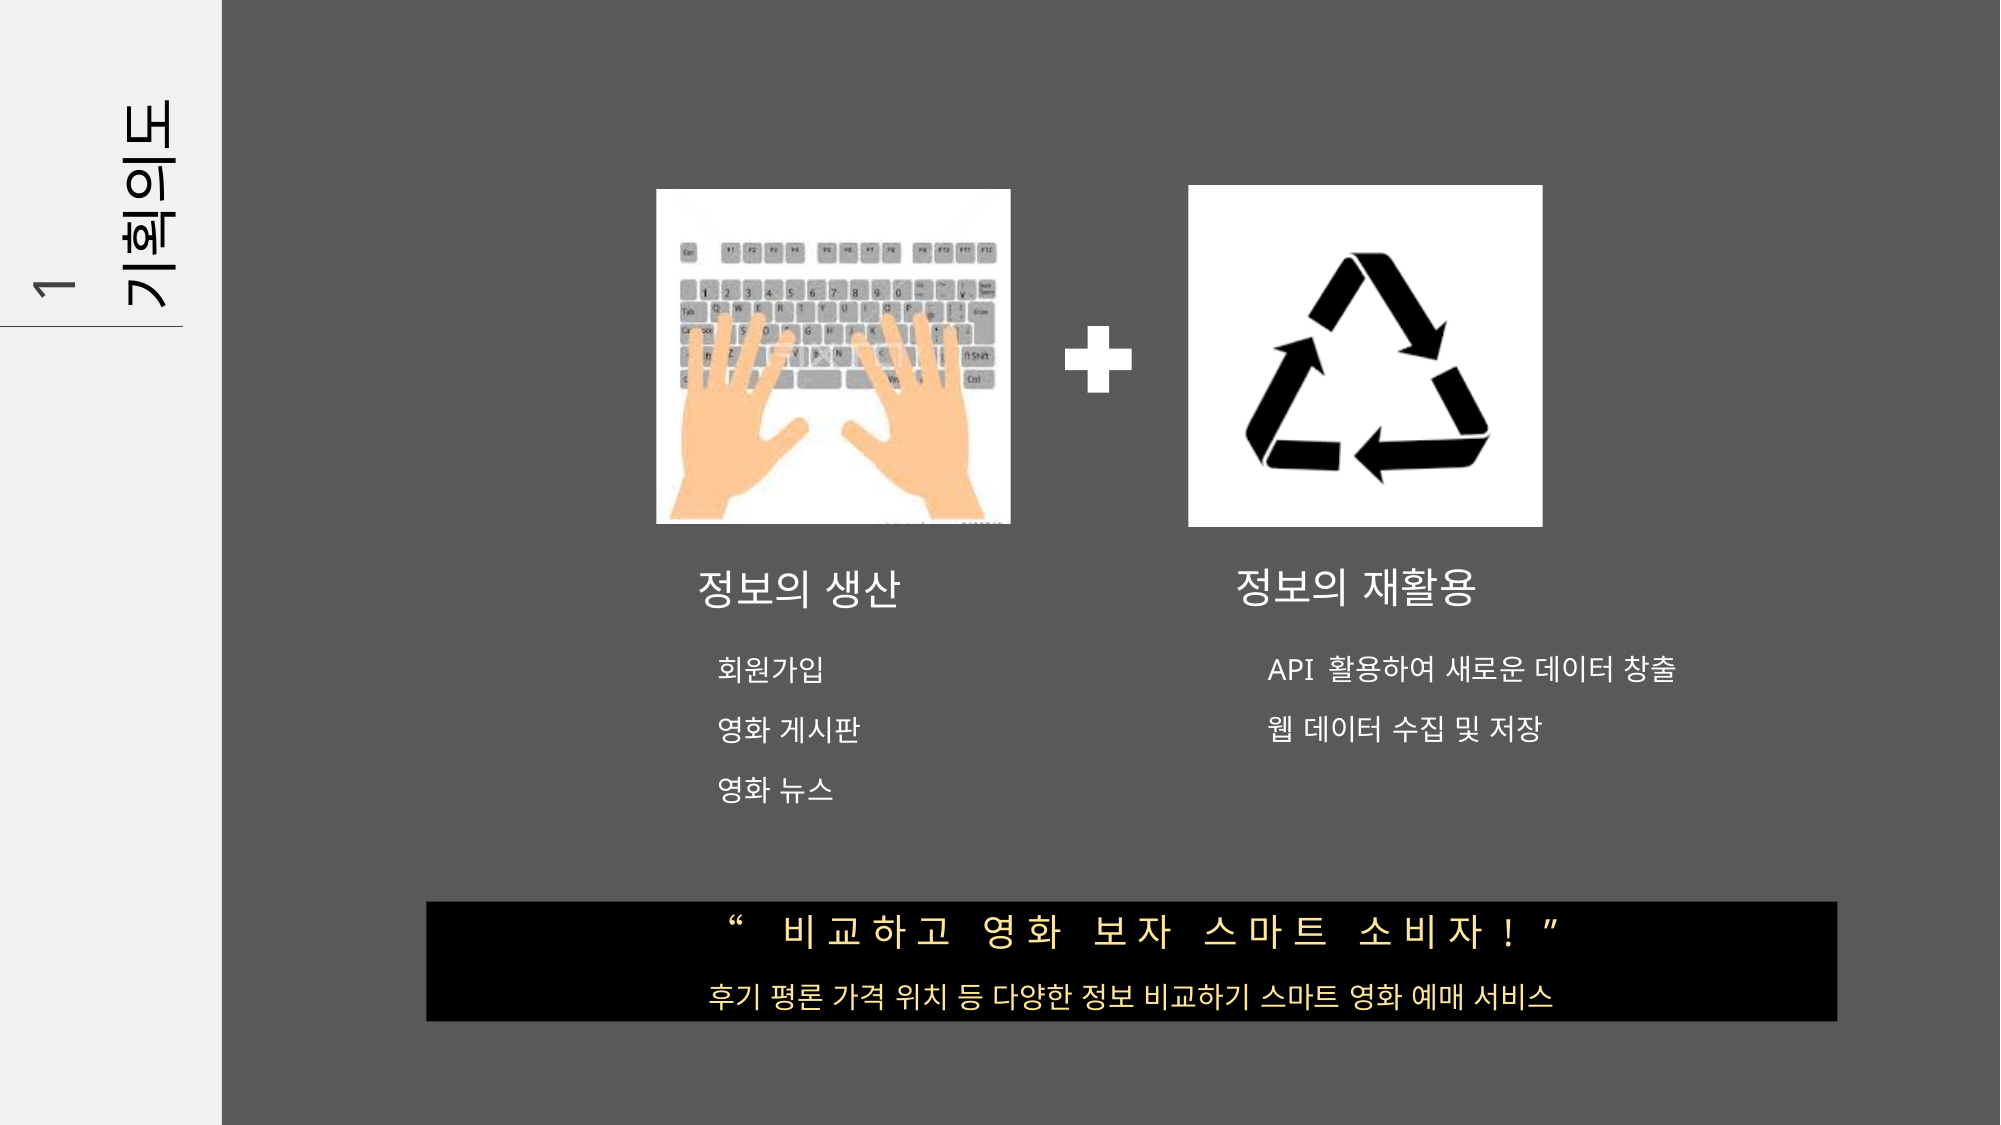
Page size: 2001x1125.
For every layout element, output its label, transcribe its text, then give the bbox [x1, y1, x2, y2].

text_box 정보의 재활용 [1220, 554, 1521, 620]
text_box [221, 0, 2000, 1125]
text_box [1064, 325, 1133, 394]
picture [656, 189, 1011, 524]
text_box 회원가입 영화 게시판 영화 뉴스 [703, 645, 938, 815]
picture [1188, 185, 1543, 527]
text_box API 활용하여 새로운 데이터 창출 웹 데이터 수집 및 저장 [1253, 643, 1740, 754]
text_box 1 [9, 248, 95, 326]
text_box “ 비교하고 영화 보자 스마트 소비자! ” 후기 평론 가격 위치 등 다양한 정보 비교하기 스마트 영화 예매 서비스 [426, 901, 1838, 1022]
text_box 정보의 생산 [682, 556, 1024, 622]
text_box 기획의도 [106, 61, 191, 327]
